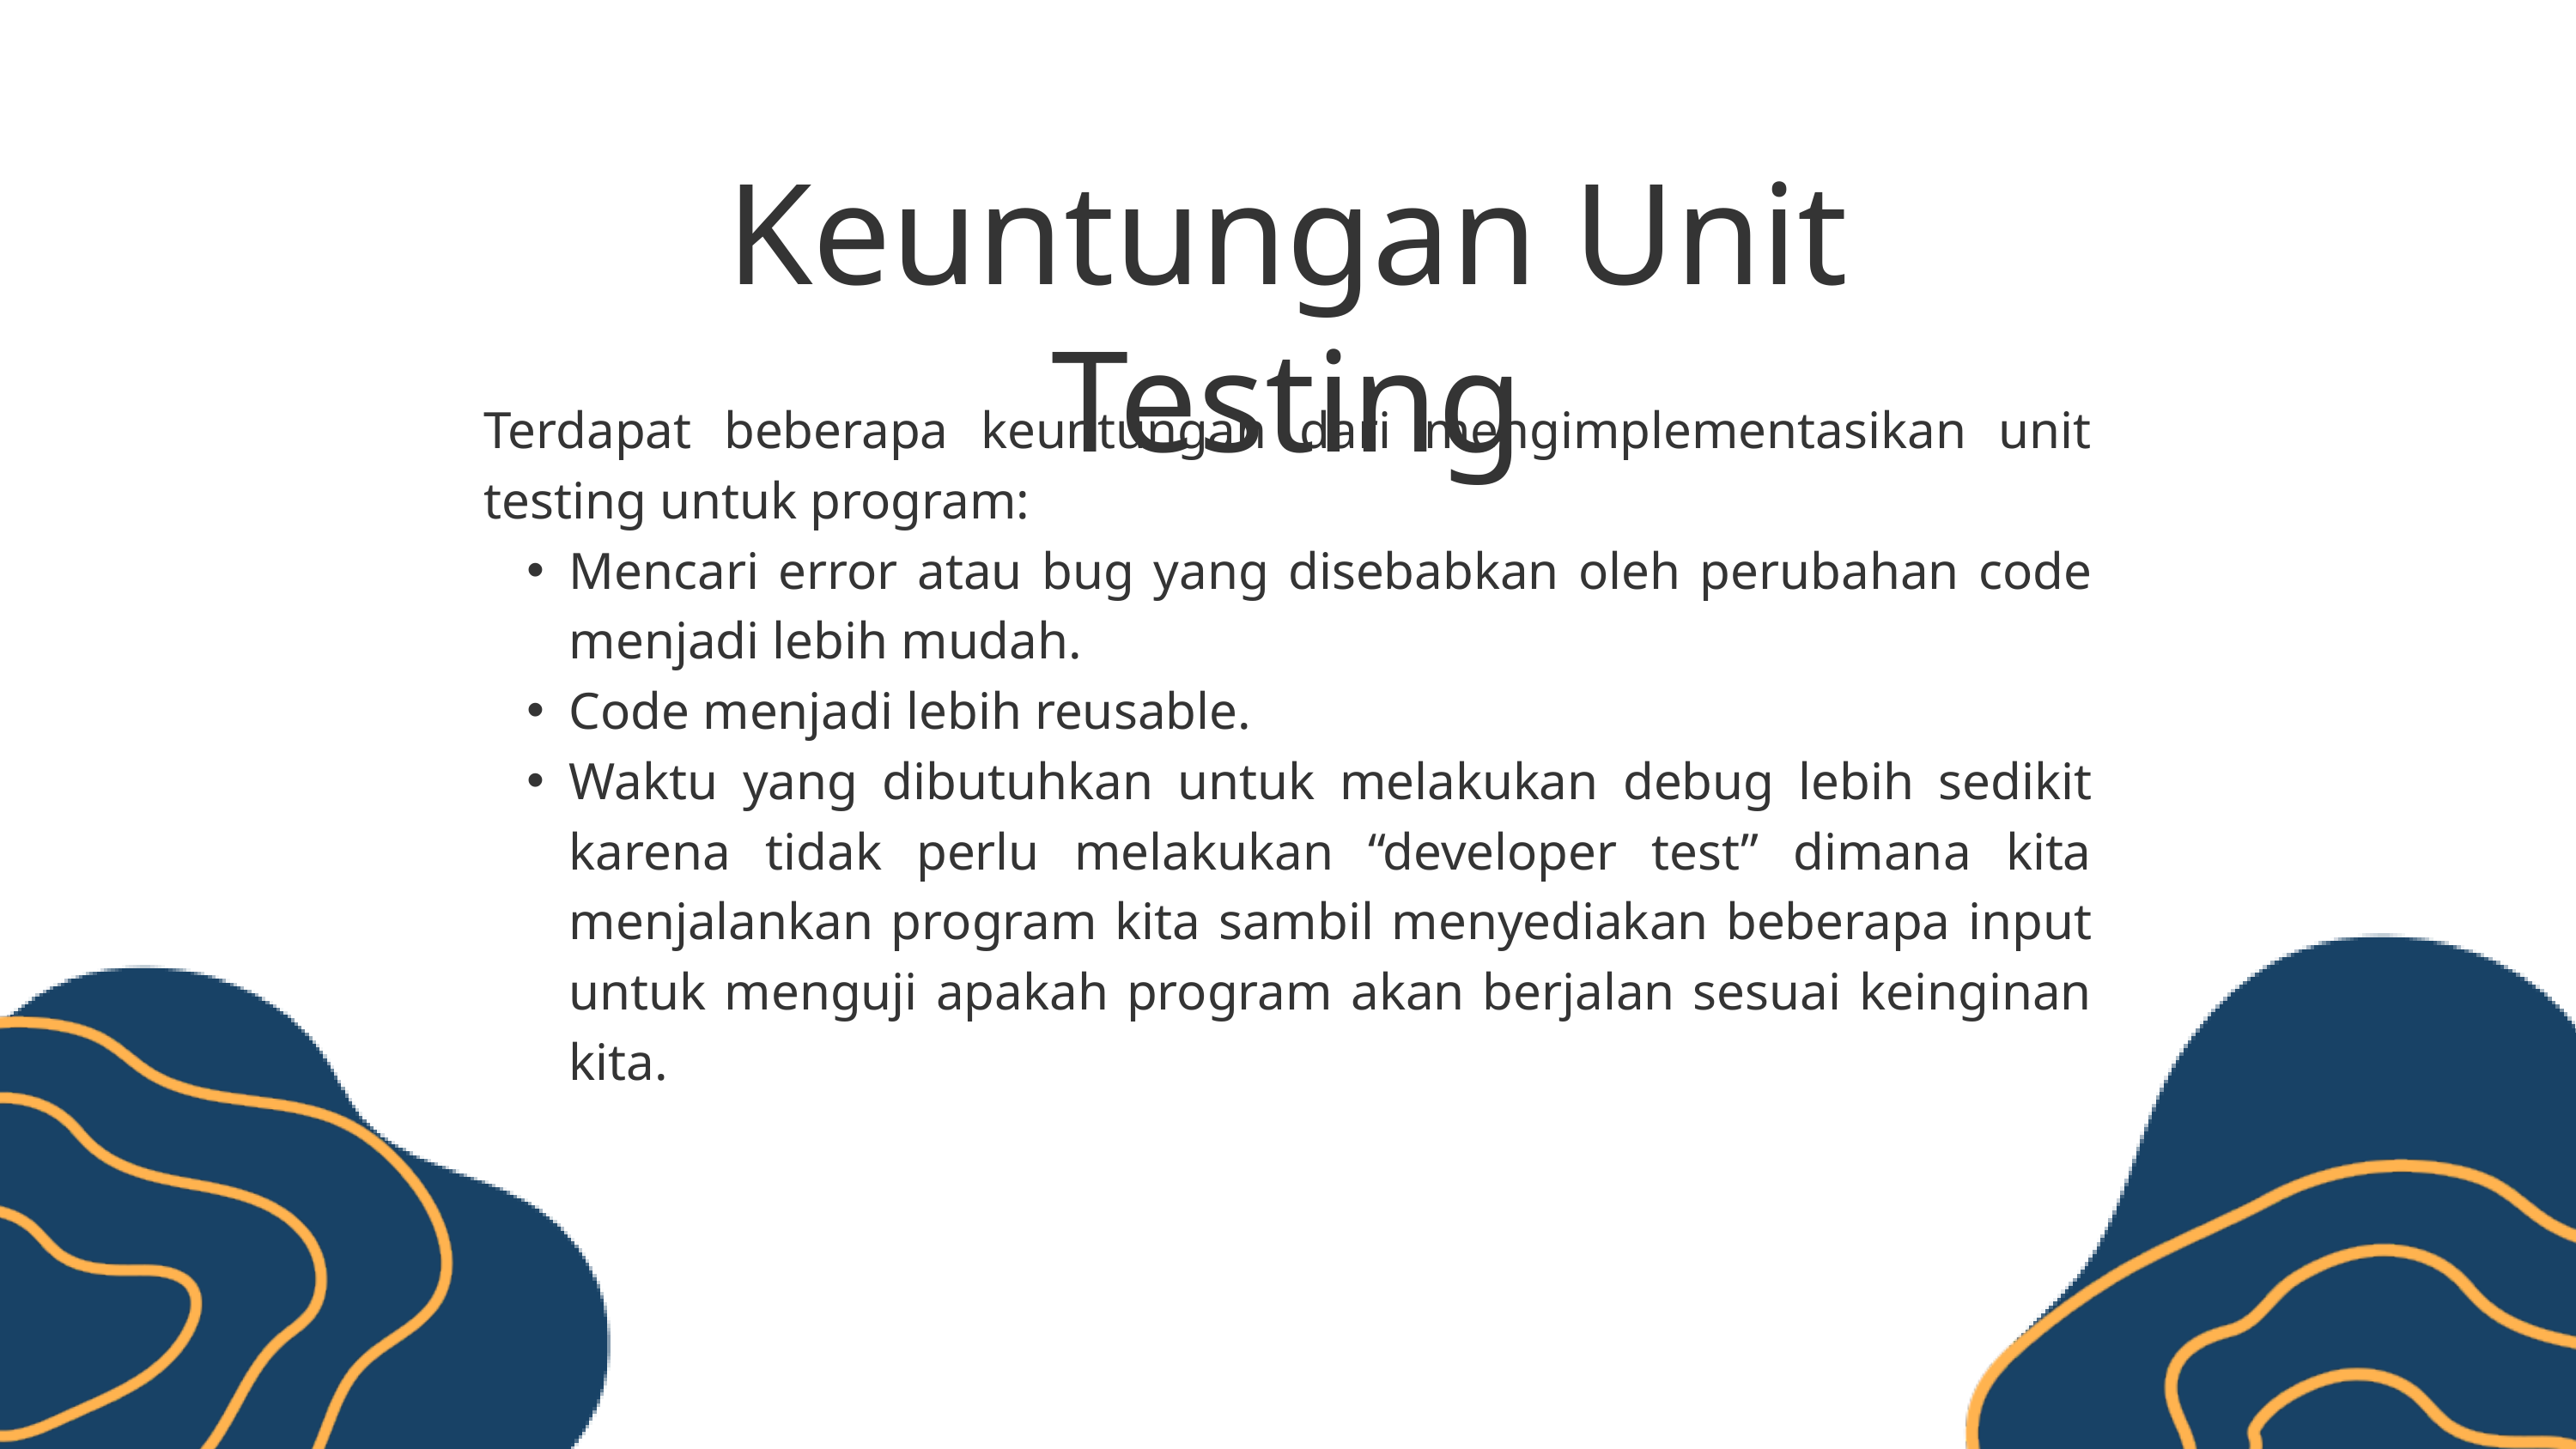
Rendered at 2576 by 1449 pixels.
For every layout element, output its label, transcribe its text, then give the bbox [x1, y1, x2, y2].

text_box Keuntungan Unit Testing [499, 144, 2077, 388]
text_box [0, 943, 615, 1449]
text_box [0, 1011, 471, 1449]
text_box [2093, 910, 2576, 1154]
text_box [1956, 1154, 2576, 1449]
text_box Terdapat beberapa keuntungan dari mengimplementasikan unit testing untuk program: Mencari error atau bug yang disebabkan oleh perubahan code menjadi lebih mudah. Code menjadi lebih reusable. Waktu yang dibutuhkan untuk melakukan debug lebih sedikit karena tidak perlu melakukan “developer test” dimana kita menjalankan program kita sambil menyediakan beberapa input untuk menguji apakah program akan berjalan sesuai keinginan kita. [483, 388, 2093, 1161]
